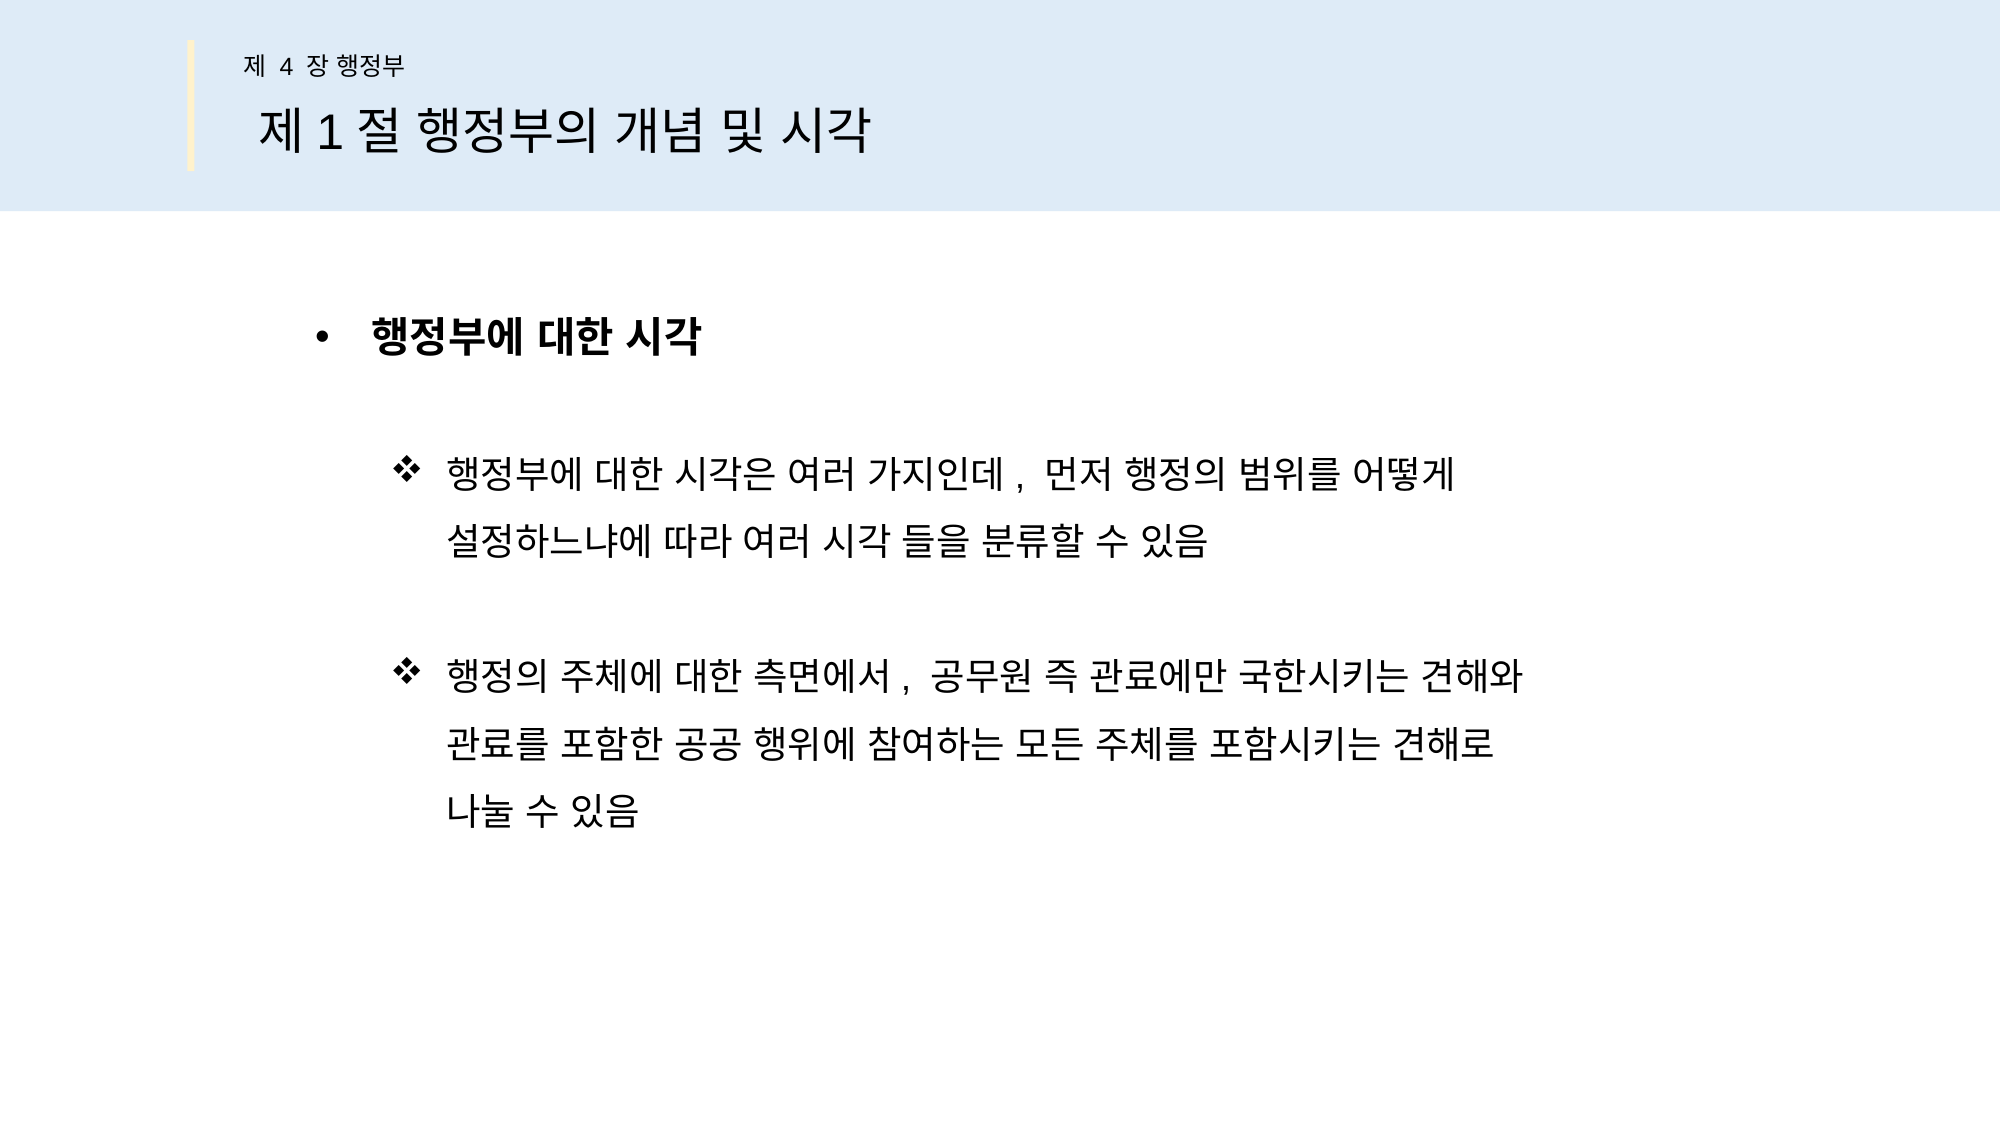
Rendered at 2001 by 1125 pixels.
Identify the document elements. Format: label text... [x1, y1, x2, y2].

text_box 제 4 장 행정부 [228, 42, 421, 88]
text_box 행정부에 대한 시각 행정부에 대한 시각은 여러 가지인데, 먼저 행정의 범위를 어떻게 설정하느냐에 따라 여러 시각 들을 분류할 수 있음 행정의 주체에 대한 측면에서, 공무원 즉 관료에만 국한시키는 견해와 관료를 포함한 공공 행위에 참여하는 모든 주체를 포함시키는 견해로 나눌 수 있음 [300, 278, 1551, 841]
text_box [0, 0, 2000, 212]
text_box 제1절 행정부의 개념 및 시각 [243, 92, 888, 168]
text_box [186, 39, 196, 172]
